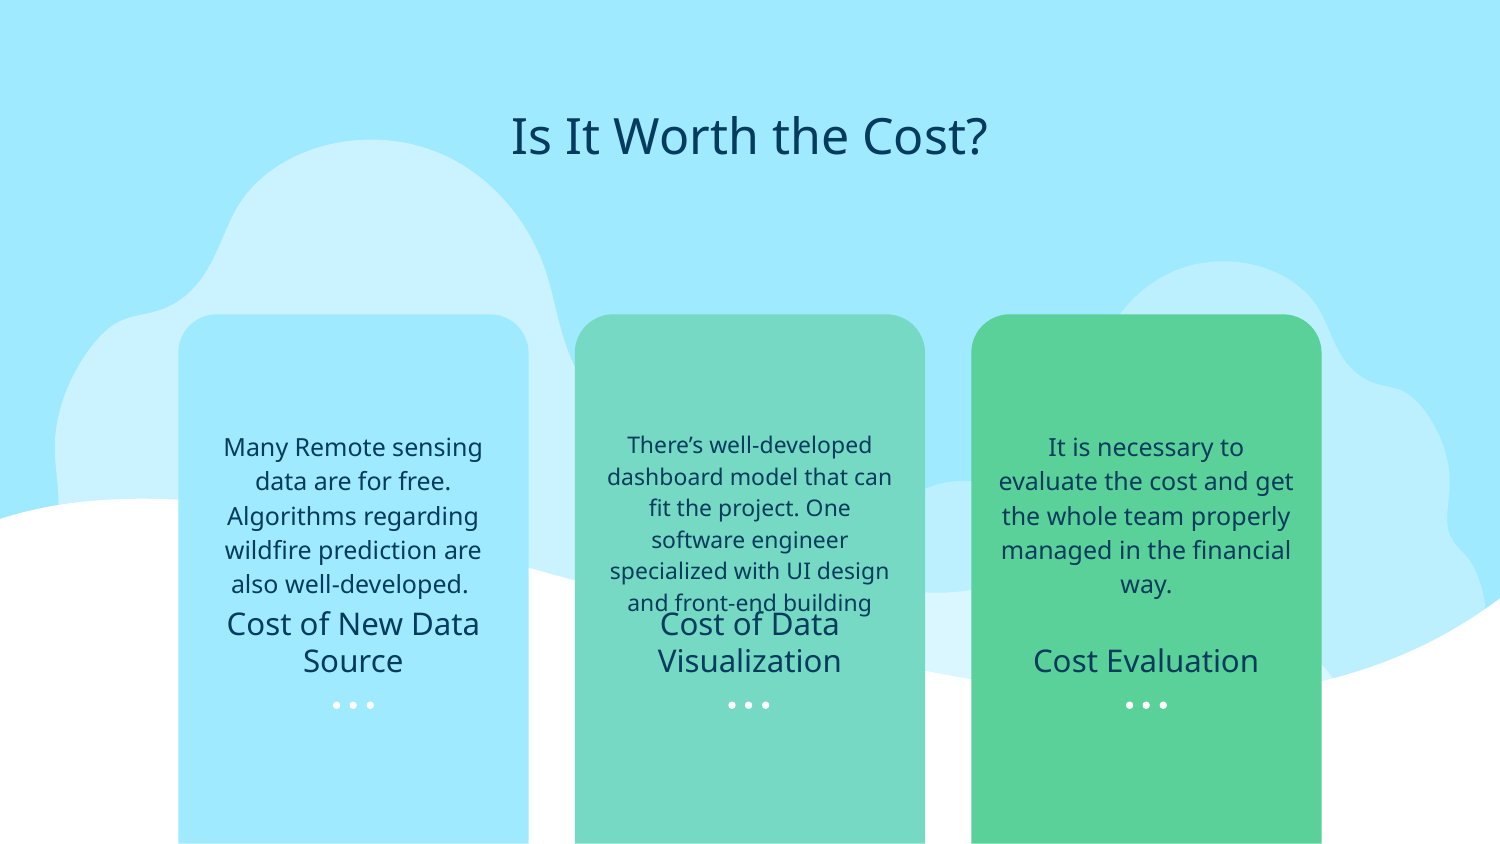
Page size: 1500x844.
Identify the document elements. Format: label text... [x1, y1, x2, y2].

subtitle There’s well-developed dashboard model that can fit the project. One software engineer specialized with UI design and front-end building [587, 411, 913, 601]
subtitle It is necessary to evaluate the cost and get the whole team properly managed in the financial way. [983, 411, 1310, 601]
title Is It Worth the Cost? [117, 89, 1383, 183]
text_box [331, 701, 376, 710]
subtitle Many Remote sensing data are for free. Algorithms regarding wildfire prediction are also well-developed. [190, 411, 517, 601]
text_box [1124, 701, 1169, 710]
title Cost of Data Visualization [587, 613, 913, 694]
text_box [574, 314, 926, 844]
text_box [178, 314, 529, 844]
title Cost Evaluation [983, 613, 1310, 694]
text_box [971, 314, 1322, 844]
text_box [726, 701, 771, 710]
title Cost of New Data Source [190, 613, 517, 694]
